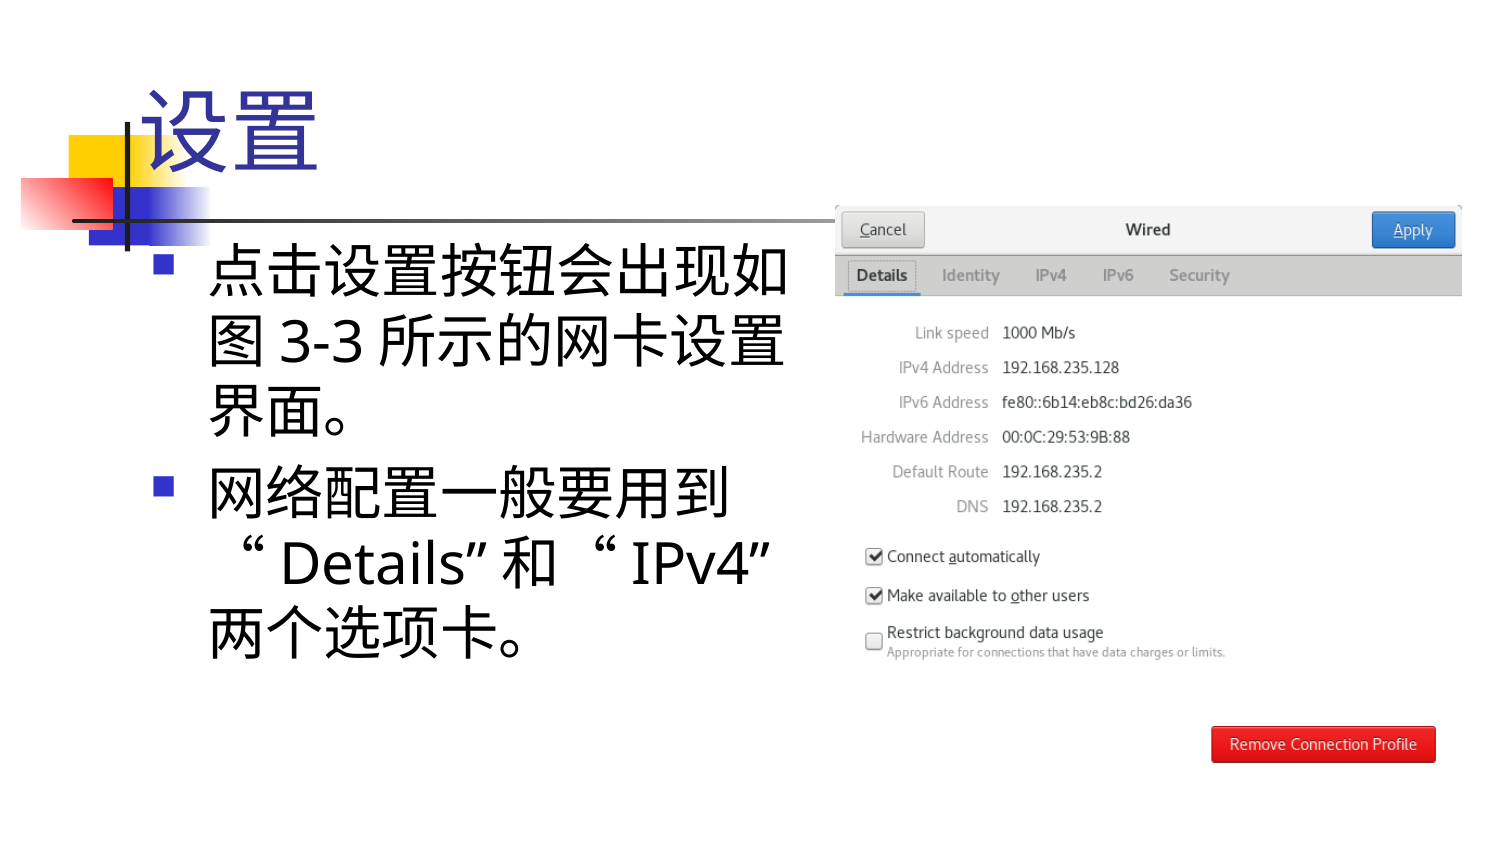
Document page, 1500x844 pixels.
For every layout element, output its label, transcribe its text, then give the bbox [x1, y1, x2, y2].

picture [835, 205, 1462, 789]
title 设置 [123, 49, 1462, 192]
list 点击设置按钮会出现如图3-3所示的网卡设置界面。 网络配置一般要用到“Details”和“IPv4”两个选项卡。 [135, 227, 822, 768]
